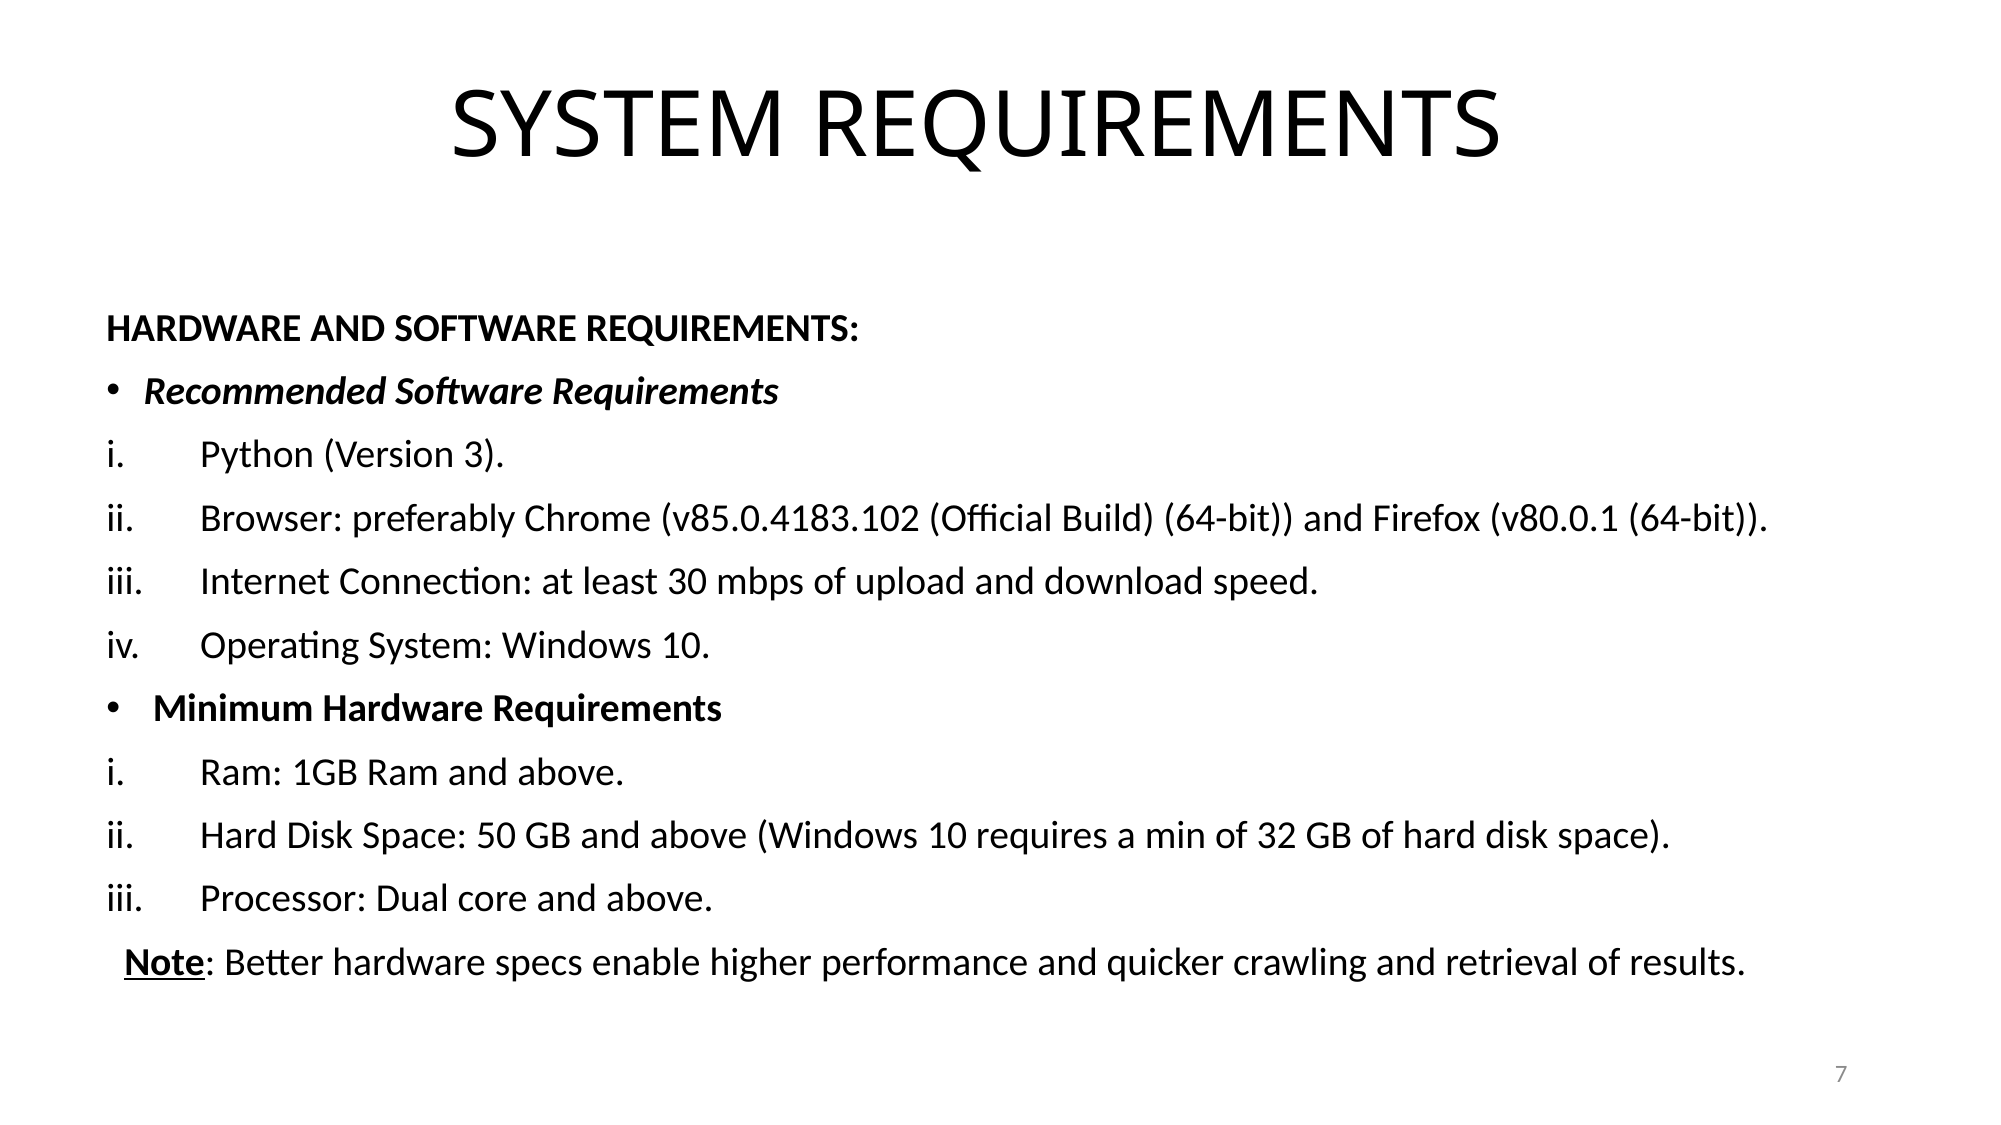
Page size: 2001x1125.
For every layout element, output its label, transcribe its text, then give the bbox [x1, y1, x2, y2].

title SYSTEM REQUIREMENTS [91, 18, 1863, 236]
slide_number 7 [1412, 1042, 1863, 1103]
list HARDWARE AND SOFTWARE REQUIREMENTS: Recommended Software Requirements Python (Version 3). Browser: preferably Chrome (v85.0.4183.102 (Official Build) (64-bit)) and Firefox (v80.0.1 (64-bit)). Internet Connection: at least 30 mbps of upload and download speed. Operating System: Windows 10. Minimum Hardware Requirements Ram: 1GB Ram and above. Hard Disk Space: 50 GB and above (Windows 10 requires a min of 32 GB of hard disk space). Processor: Dual core and above. Note: Better hardware specs enable higher performance and quicker crawling and retrieval of results. [91, 299, 1863, 1043]
